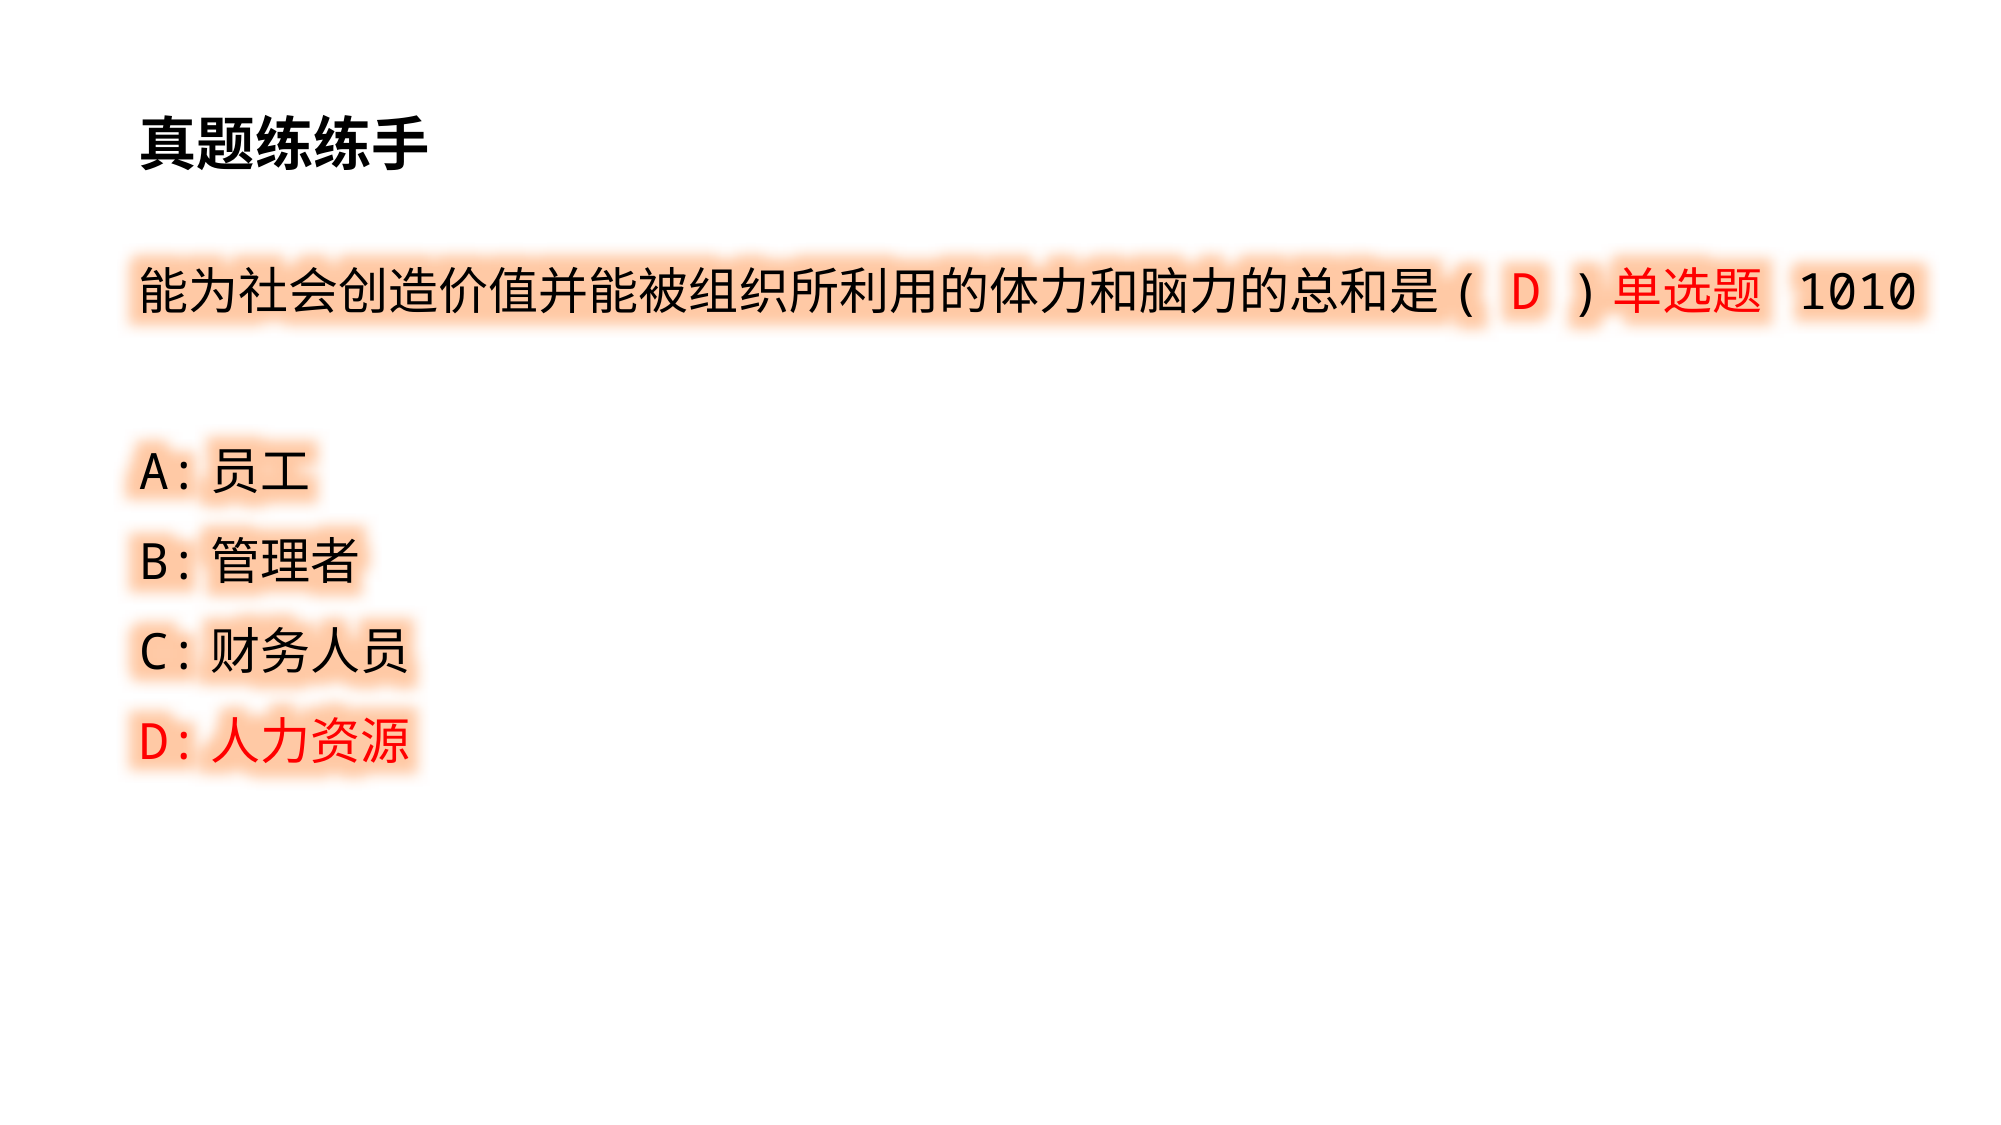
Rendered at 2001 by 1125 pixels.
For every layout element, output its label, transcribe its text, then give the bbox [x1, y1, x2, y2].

text_box 新员工通过企业招聘测试并到企业报到后，需要经过一段时间培训，这叫（ C ）。单选题 1010 A:教育培训 B:工作培训 C:岗前培训 D:技能培训 [118, 220, 2000, 1053]
text_box 真题练练手 [120, 97, 1568, 187]
text_box 能为社会创造价值并能被组织所利用的体力和脑力的总和是( D )单选题 1010 A:员工 B:管理者 C:财务人员 D:人力资源 [120, 219, 2000, 1047]
